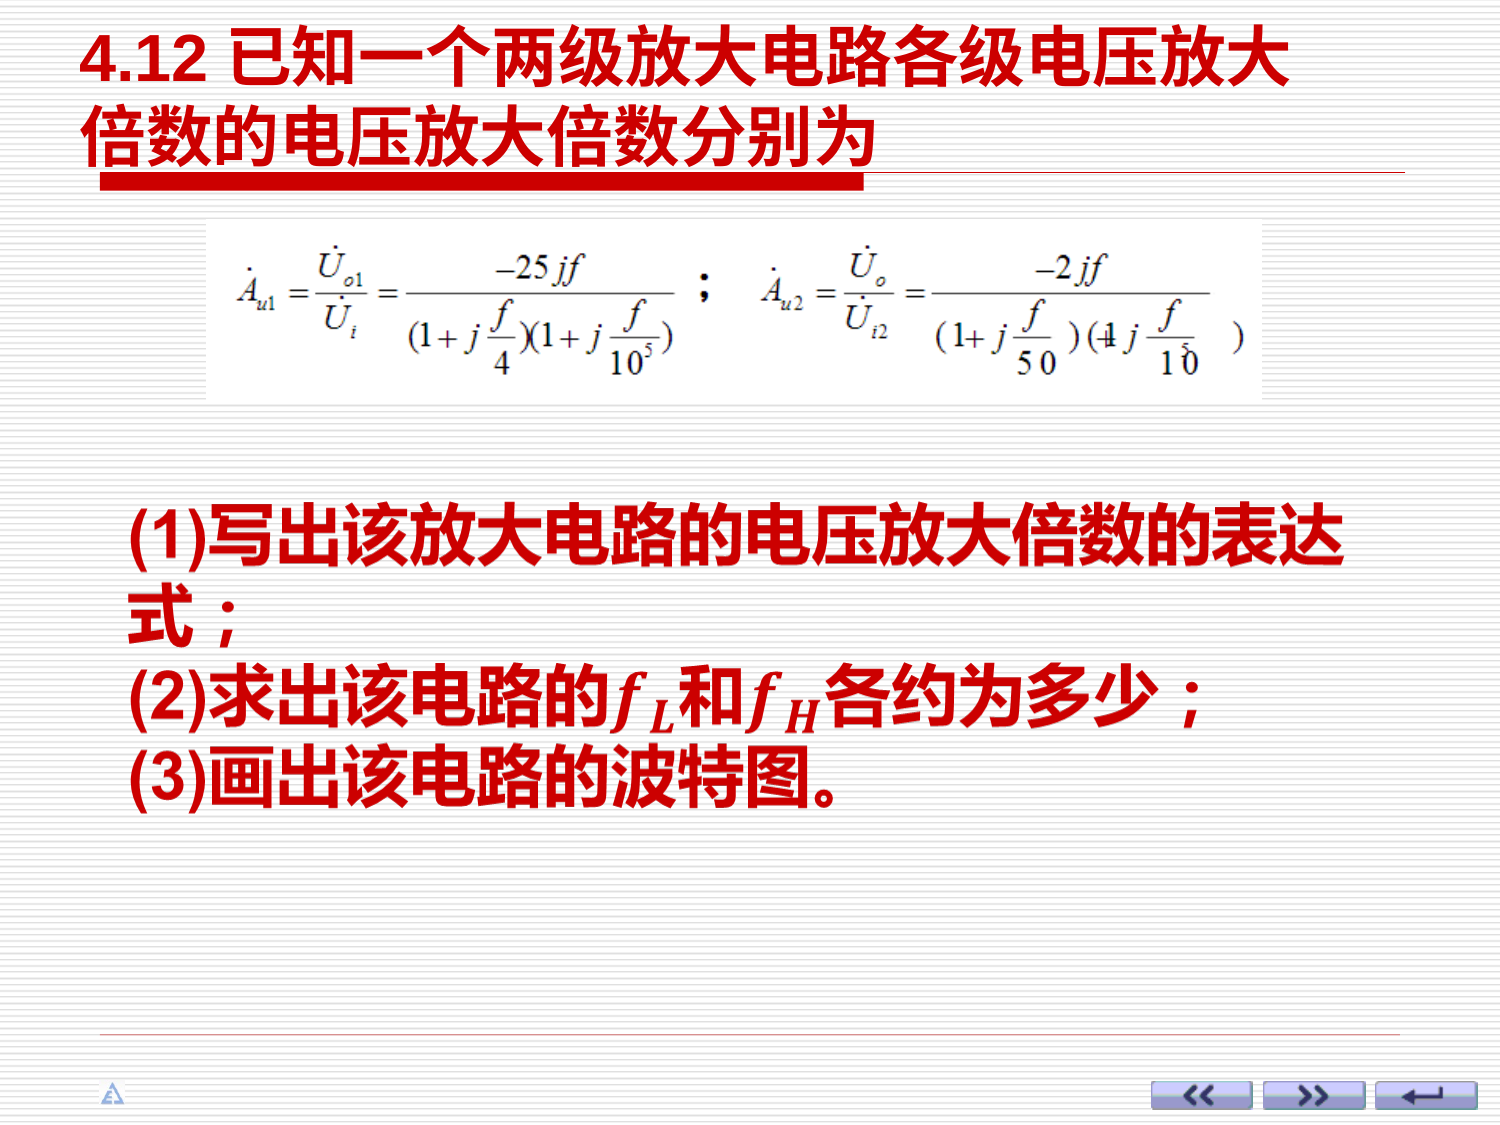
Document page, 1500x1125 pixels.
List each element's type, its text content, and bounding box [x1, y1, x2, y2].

text_box [112, 486, 1400, 831]
picture [0, 0, 1500, 1125]
text_box 4.12已知一个两级放大电路各级电压放大倍数的电压放大倍数分别为 [64, 7, 1353, 182]
